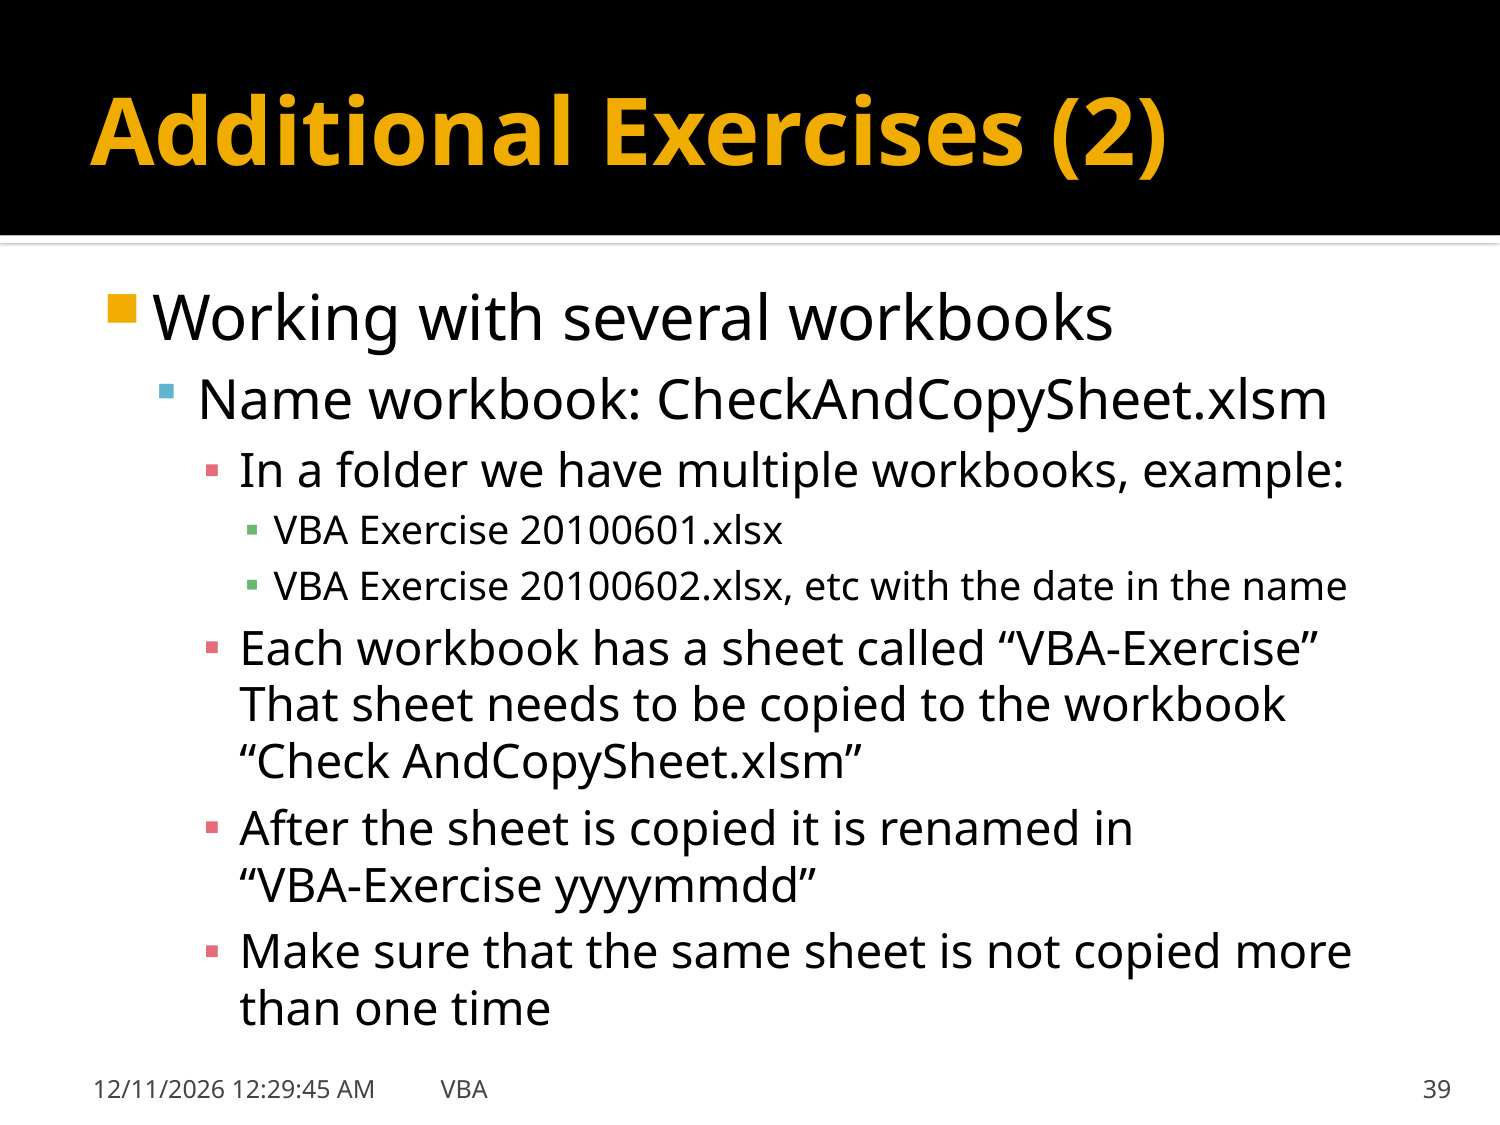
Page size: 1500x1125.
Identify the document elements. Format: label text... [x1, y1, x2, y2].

title Additional Exercises (2) [75, 25, 1425, 231]
list Working with several workbooks Name workbook: CheckAndCopySheet.xlsm In a folder we have multiple workbooks, example: VBA Exercise 20100601.xlsx VBA Exercise 20100602.xlsx, etc with the date in the name Each workbook has a sheet called “VBA-Exercise” That sheet needs to be copied to the workbook “Check AndCopySheet.xlsm” After the sheet is copied it is renamed in “VBA-Exercise yyyymmdd” Make sure that the same sheet is not copied more than one time [75, 262, 1463, 1050]
slide_number 39 [1345, 1062, 1467, 1108]
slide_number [75, 1062, 425, 1108]
footer VBA [433, 1062, 1337, 1108]
